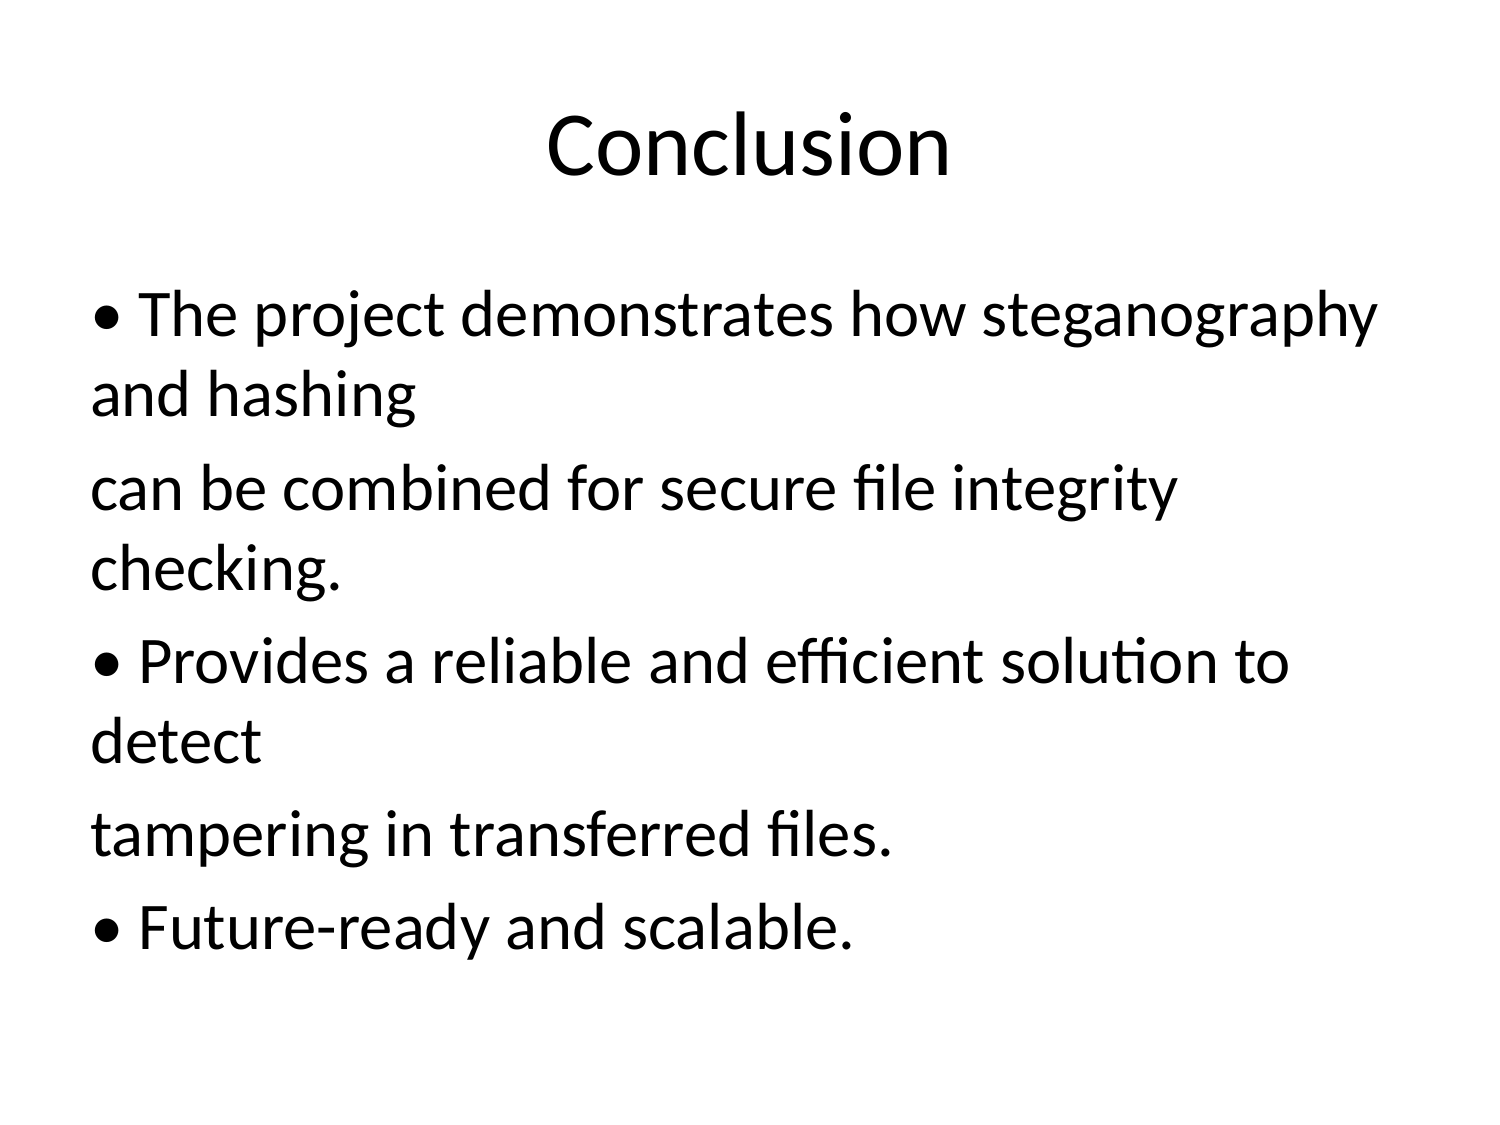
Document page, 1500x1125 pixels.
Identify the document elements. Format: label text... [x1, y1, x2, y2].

title Conclusion [75, 45, 1425, 233]
list • The project demonstrates how steganography and hashing can be combined for secure file integrity checking. • Provides a reliable and efficient solution to detect tampering in transferred files. • Future-ready and scalable. [75, 262, 1425, 1005]
